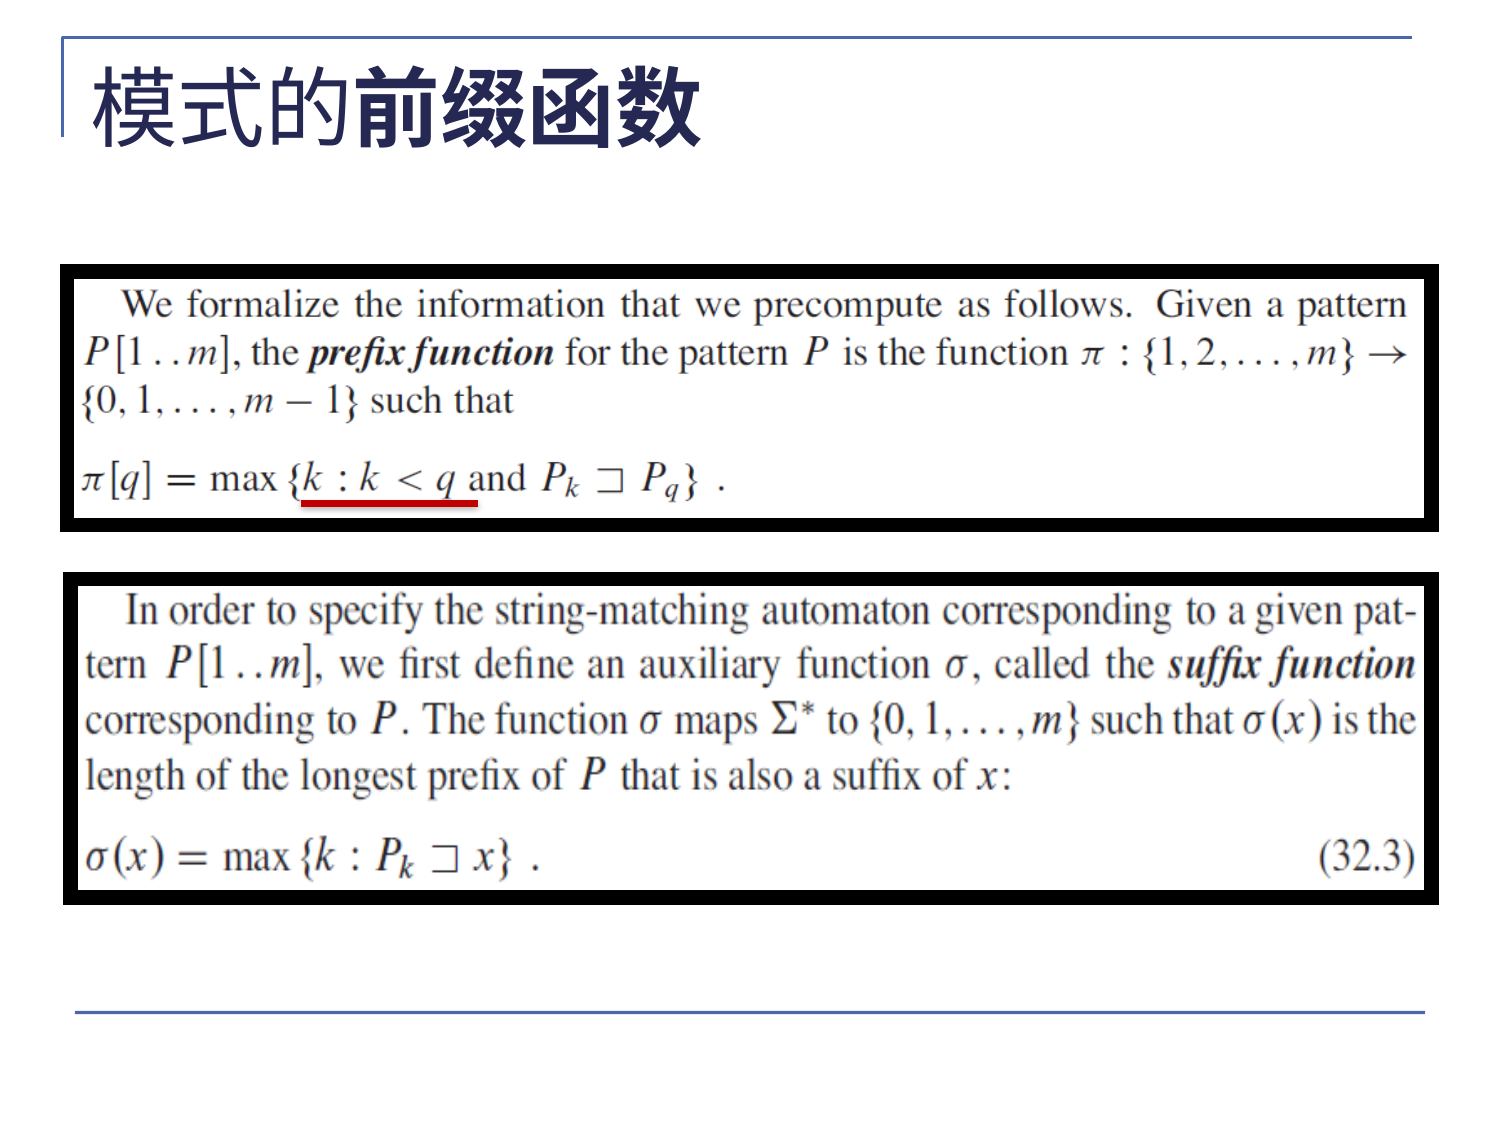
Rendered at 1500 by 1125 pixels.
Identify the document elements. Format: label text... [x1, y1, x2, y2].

picture [77, 585, 1425, 891]
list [73, 278, 1425, 518]
title 模式的前缀函数 [75, 45, 1425, 233]
